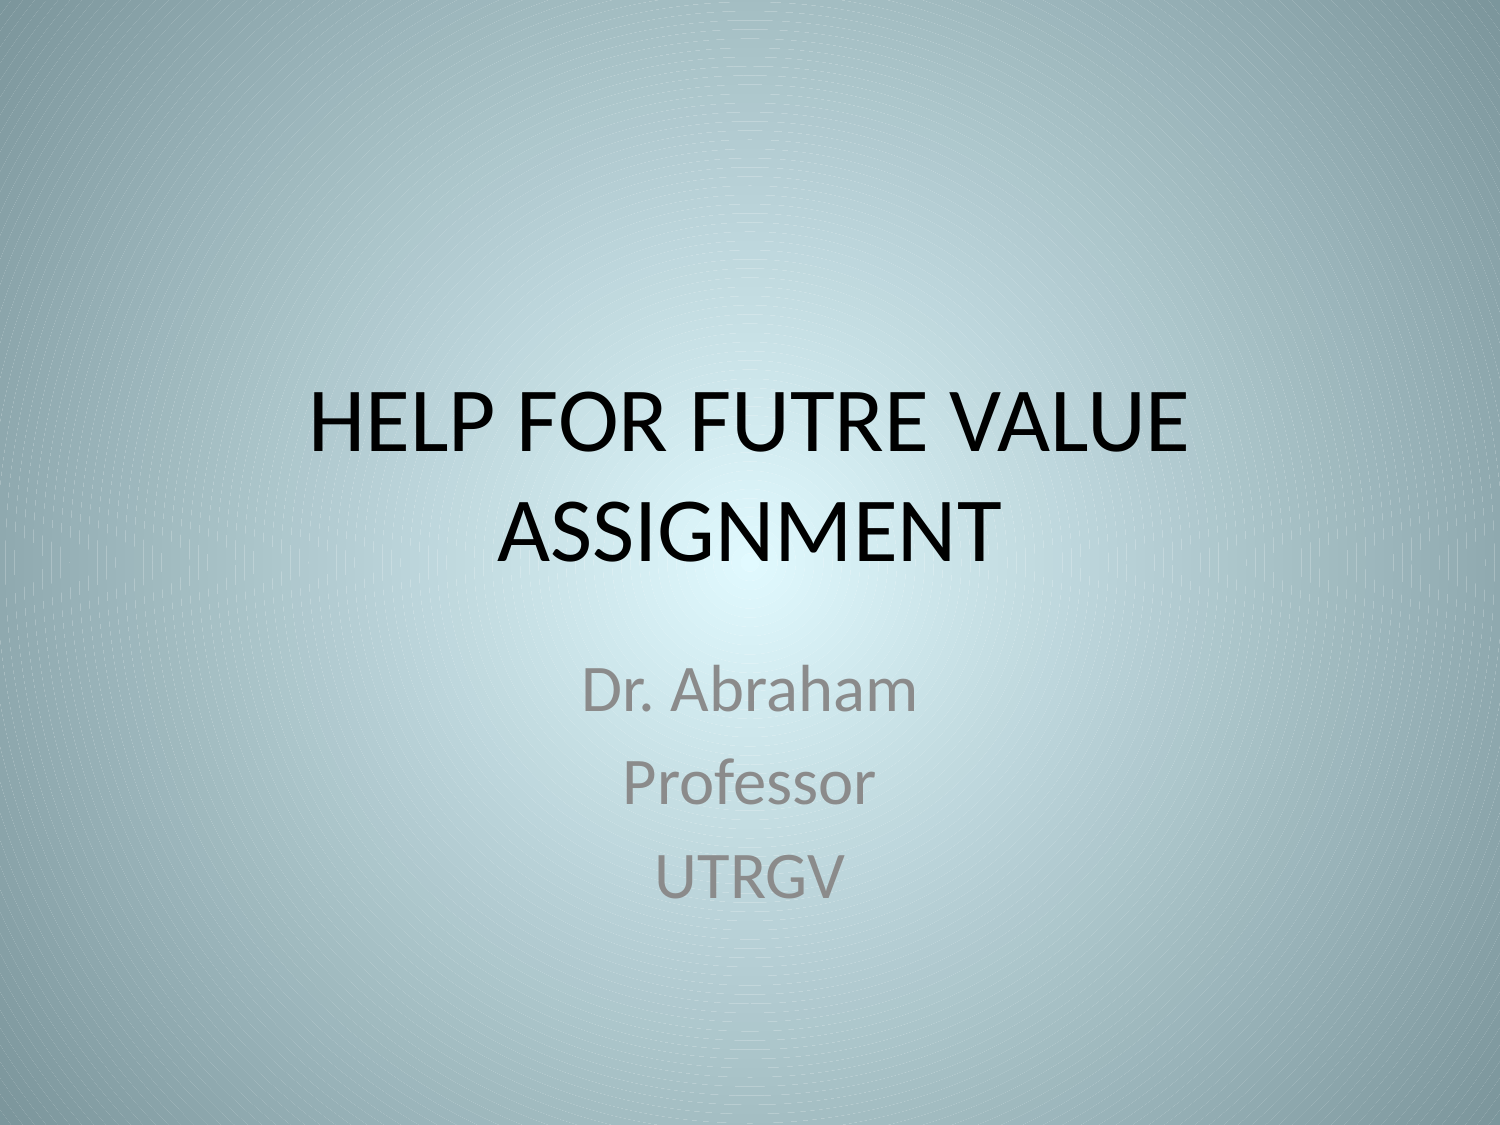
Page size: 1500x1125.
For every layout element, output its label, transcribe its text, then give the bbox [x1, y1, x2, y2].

subtitle Dr. Abraham Professor UTRGV [225, 637, 1275, 925]
title HELP FOR FUTRE VALUE ASSIGNMENT [112, 349, 1388, 591]
